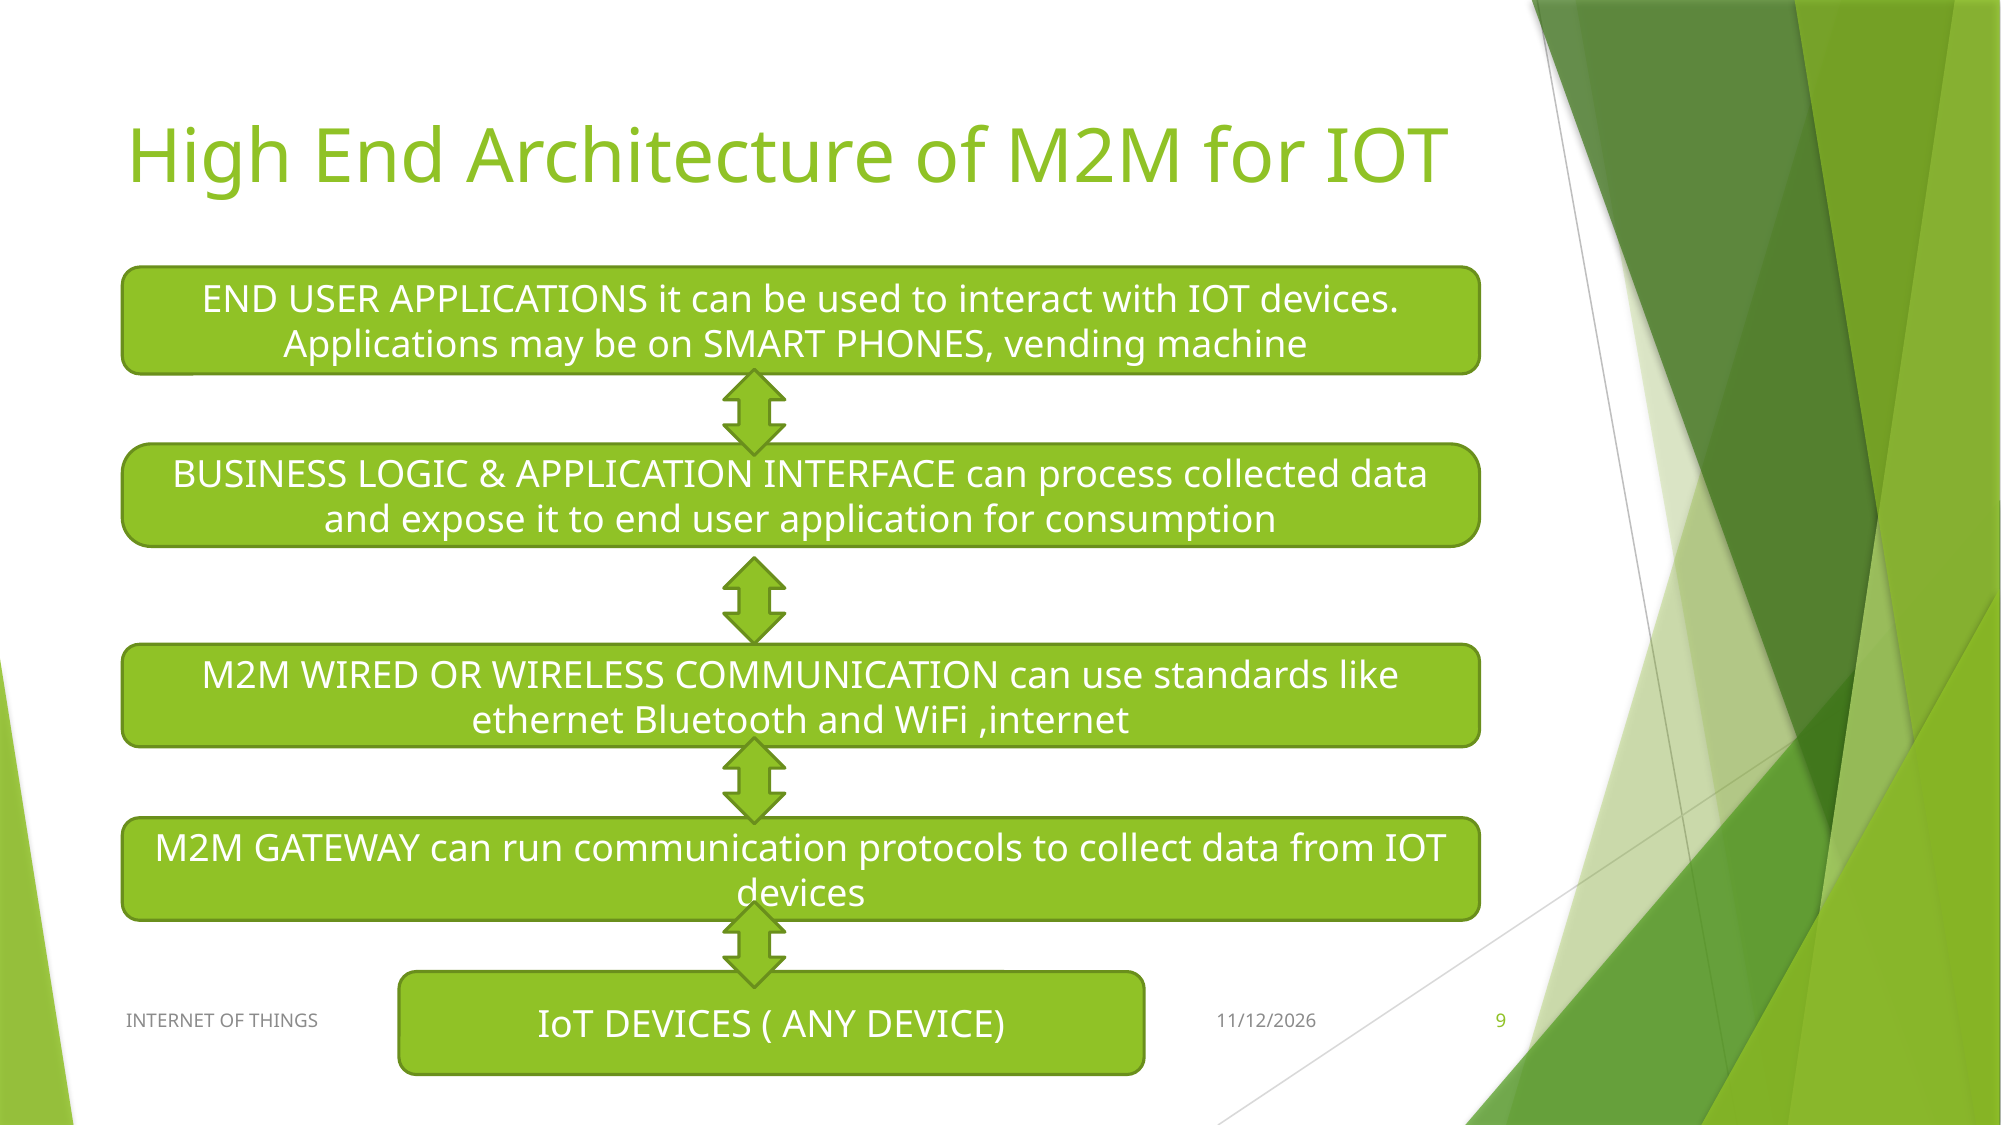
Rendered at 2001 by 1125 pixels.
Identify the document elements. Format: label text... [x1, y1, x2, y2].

footer INTERNET OF THINGS [111, 991, 397, 1051]
title High End Architecture of M2M for IOT [111, 99, 1522, 317]
text_box BUSINESS LOGIC & APPLICATION INTERFACE can process collected data and expose it to end user application for consumption [120, 442, 1482, 549]
text_box END USER APPLICATIONS it can be used to interact with IOT devices. Applications may be on SMART PHONES, vending machine [120, 265, 1482, 376]
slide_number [1181, 991, 1332, 1051]
text_box [722, 736, 787, 825]
text_box [722, 900, 787, 989]
slide_number 9 [1409, 991, 1522, 1051]
text_box M2M WIRED OR WIRELESS COMMUNICATION can use standards like ethernet Bluetooth and WiFi ,internet [120, 642, 1482, 749]
text_box IoT DEVICES ( ANY DEVICE) [397, 969, 1146, 1077]
text_box [722, 368, 787, 457]
text_box M2M GATEWAY can run communication protocols to collect data from IOT devices [120, 816, 1482, 922]
text_box [722, 556, 787, 645]
